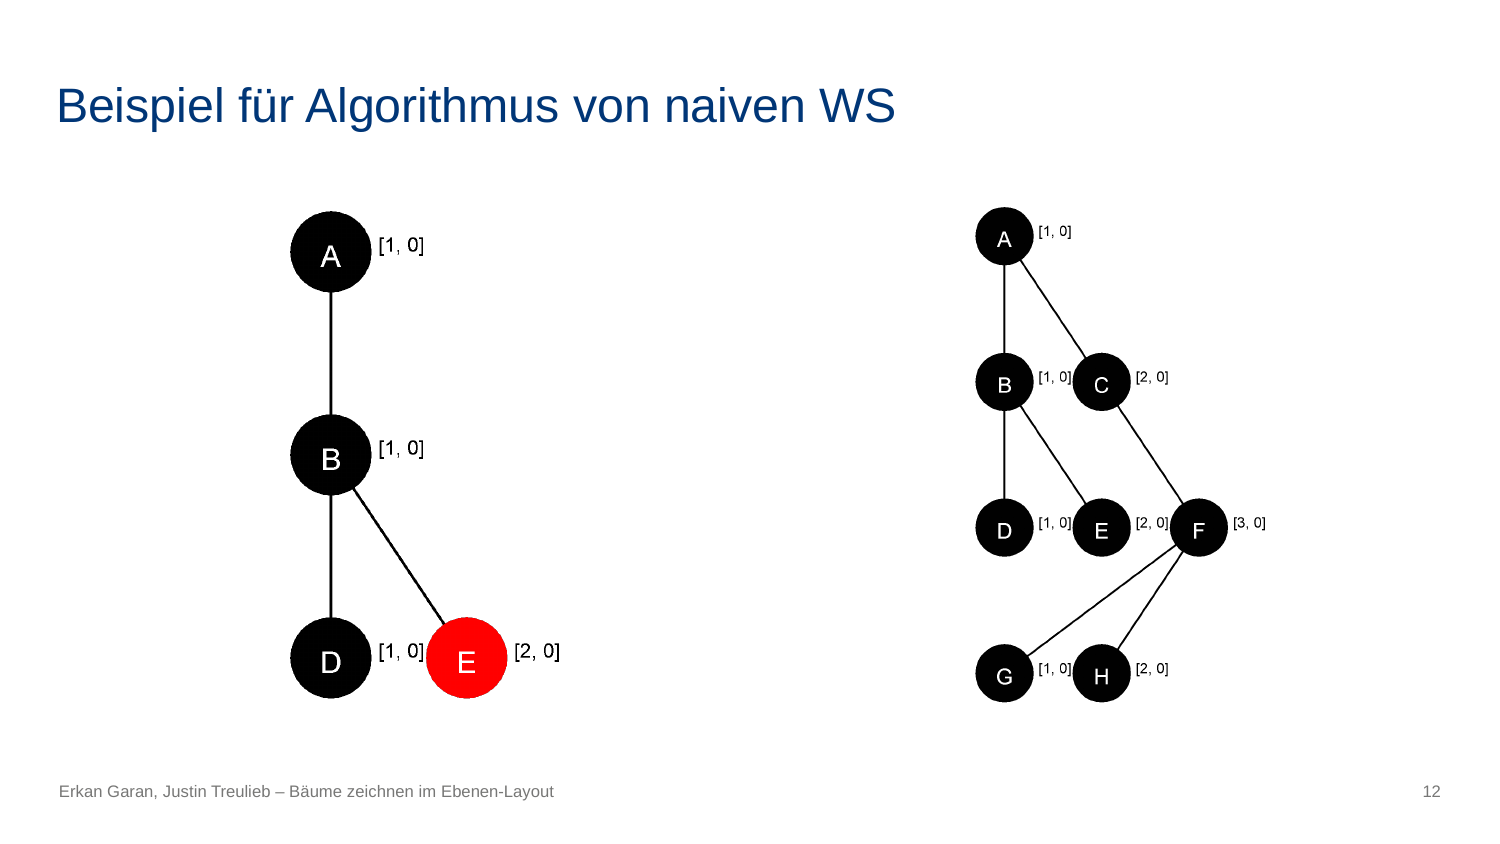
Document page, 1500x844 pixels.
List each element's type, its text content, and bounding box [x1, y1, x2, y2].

title Beispiel für Algorithmus von naiven WS [56, 72, 1441, 132]
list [907, 163, 1296, 746]
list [195, 150, 602, 759]
footer Erkan Garan, Justin Treulieb – Bäume zeichnen im Ebenen-Layout [59, 785, 1359, 798]
